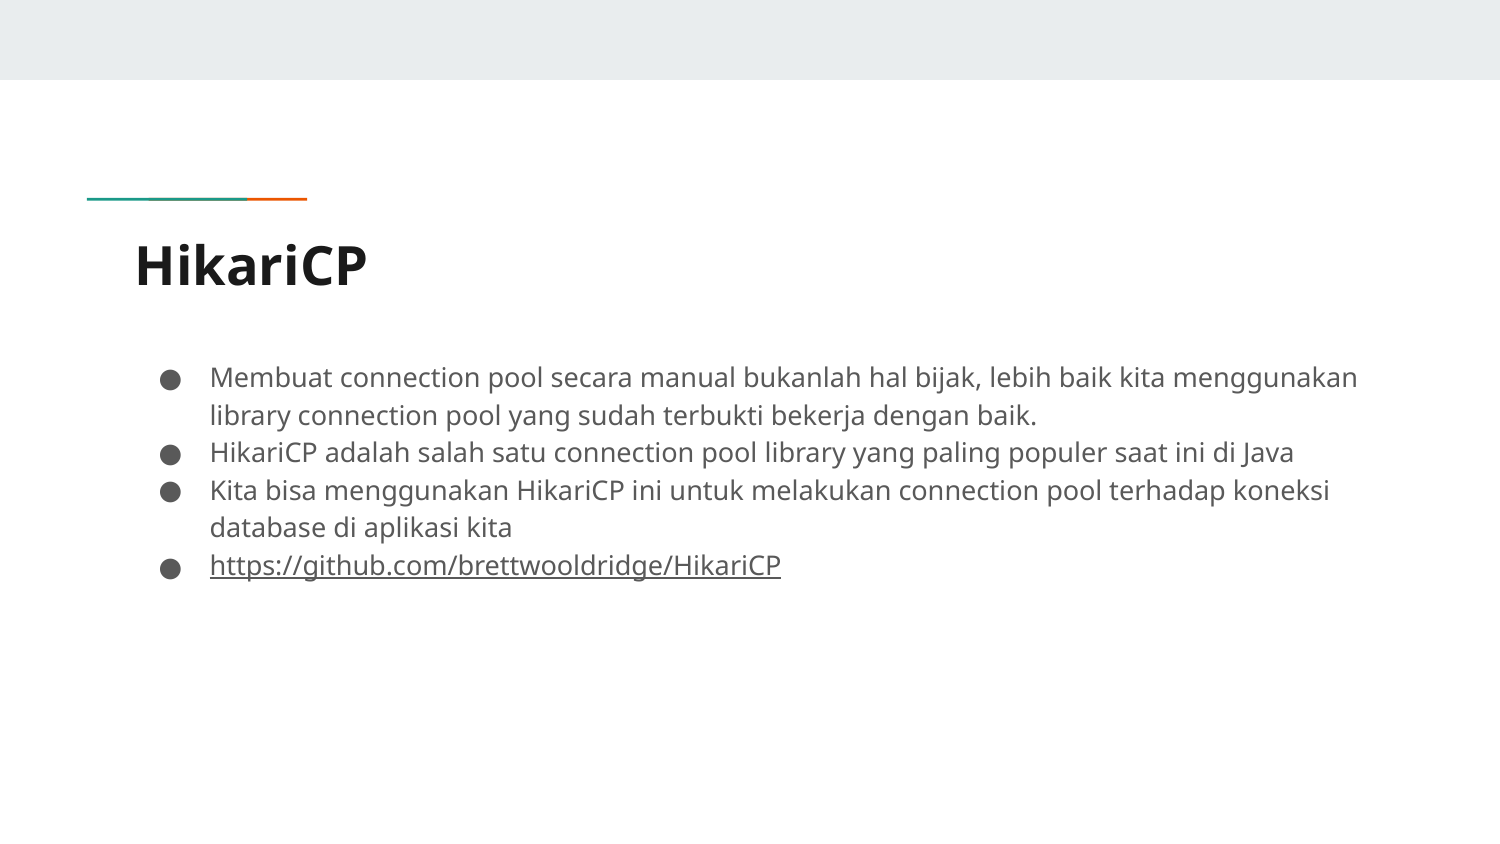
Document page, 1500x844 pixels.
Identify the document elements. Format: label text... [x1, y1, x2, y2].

title HikariCP [119, 216, 1381, 305]
list Membuat connection pool secara manual bukanlah hal bijak, lebih baik kita menggunakan library connection pool yang sudah terbukti bekerja dengan baik. HikariCP adalah salah satu connection pool library yang paling populer saat ini di Java Kita bisa menggunakan HikariCP ini untuk melakukan connection pool terhadap koneksi database di aplikasi kita https://github.com/brettwooldridge/HikariCP [119, 341, 1381, 712]
